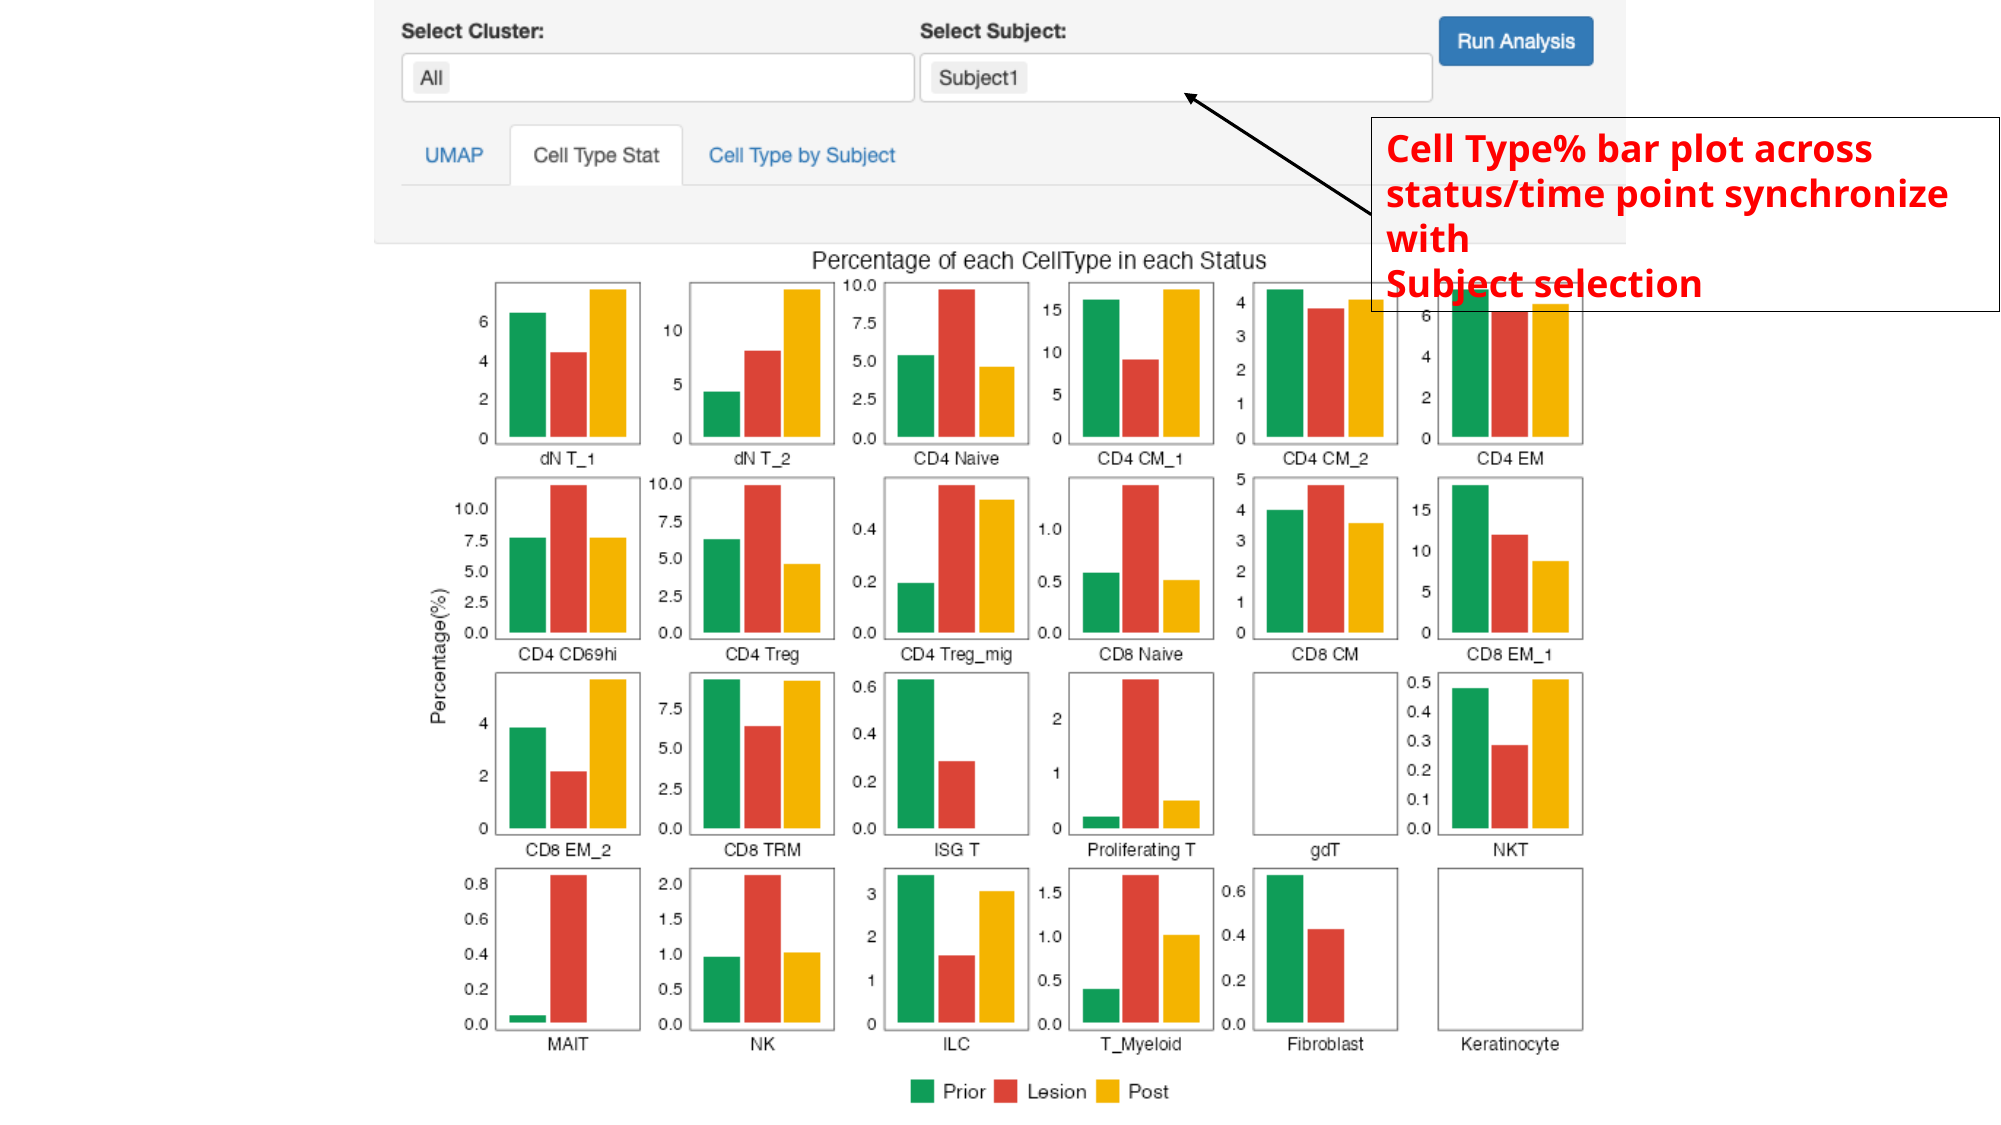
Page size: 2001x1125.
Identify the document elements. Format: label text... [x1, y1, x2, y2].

picture [373, 0, 1627, 1125]
text_box Cell Type% bar plot across status/time point synchronize with Subject selection [1627, 117, 2000, 312]
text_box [1183, 92, 1372, 194]
